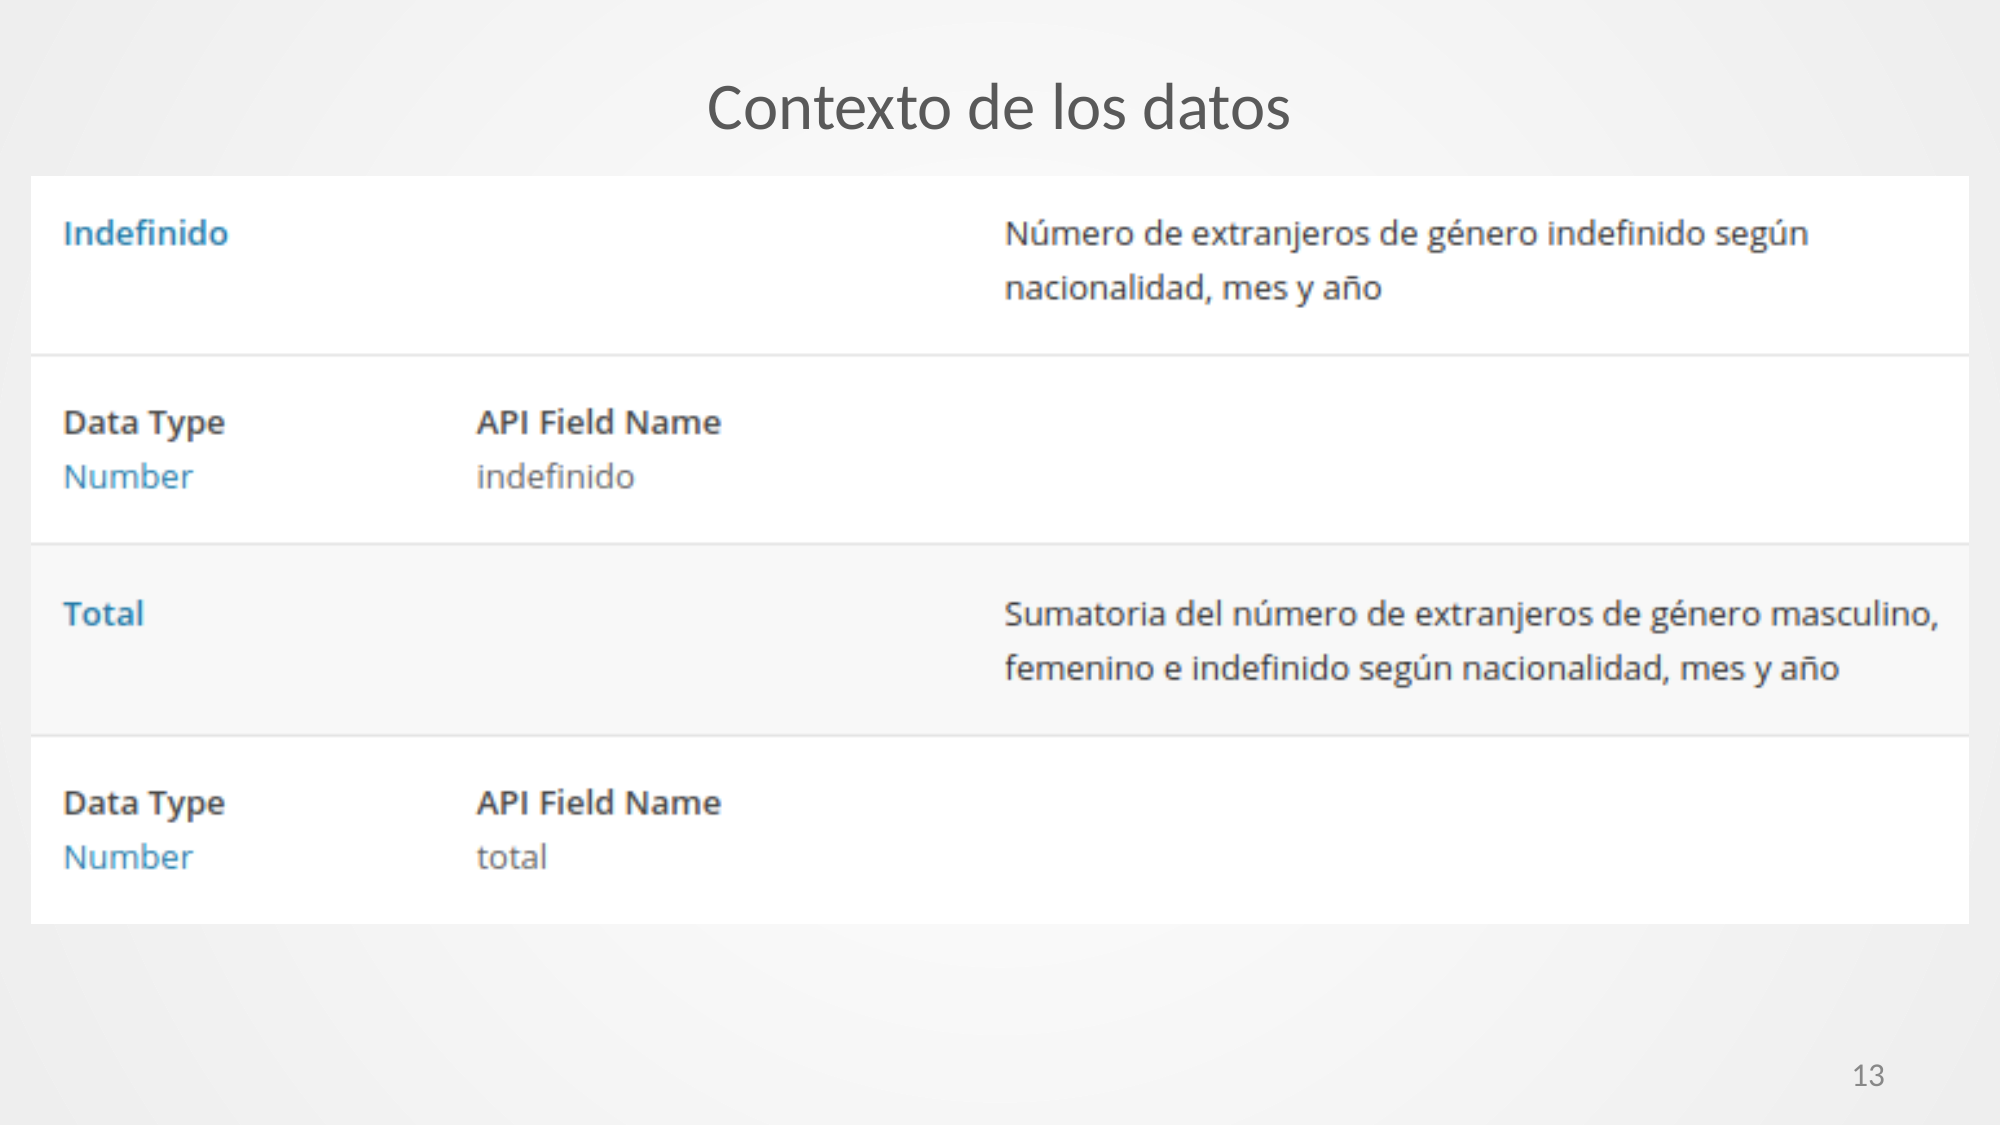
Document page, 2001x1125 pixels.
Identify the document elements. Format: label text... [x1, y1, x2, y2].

picture [31, 176, 1969, 924]
title Contexto de los datos [99, 45, 1900, 162]
slide_number ‹#› [1433, 1042, 1900, 1103]
